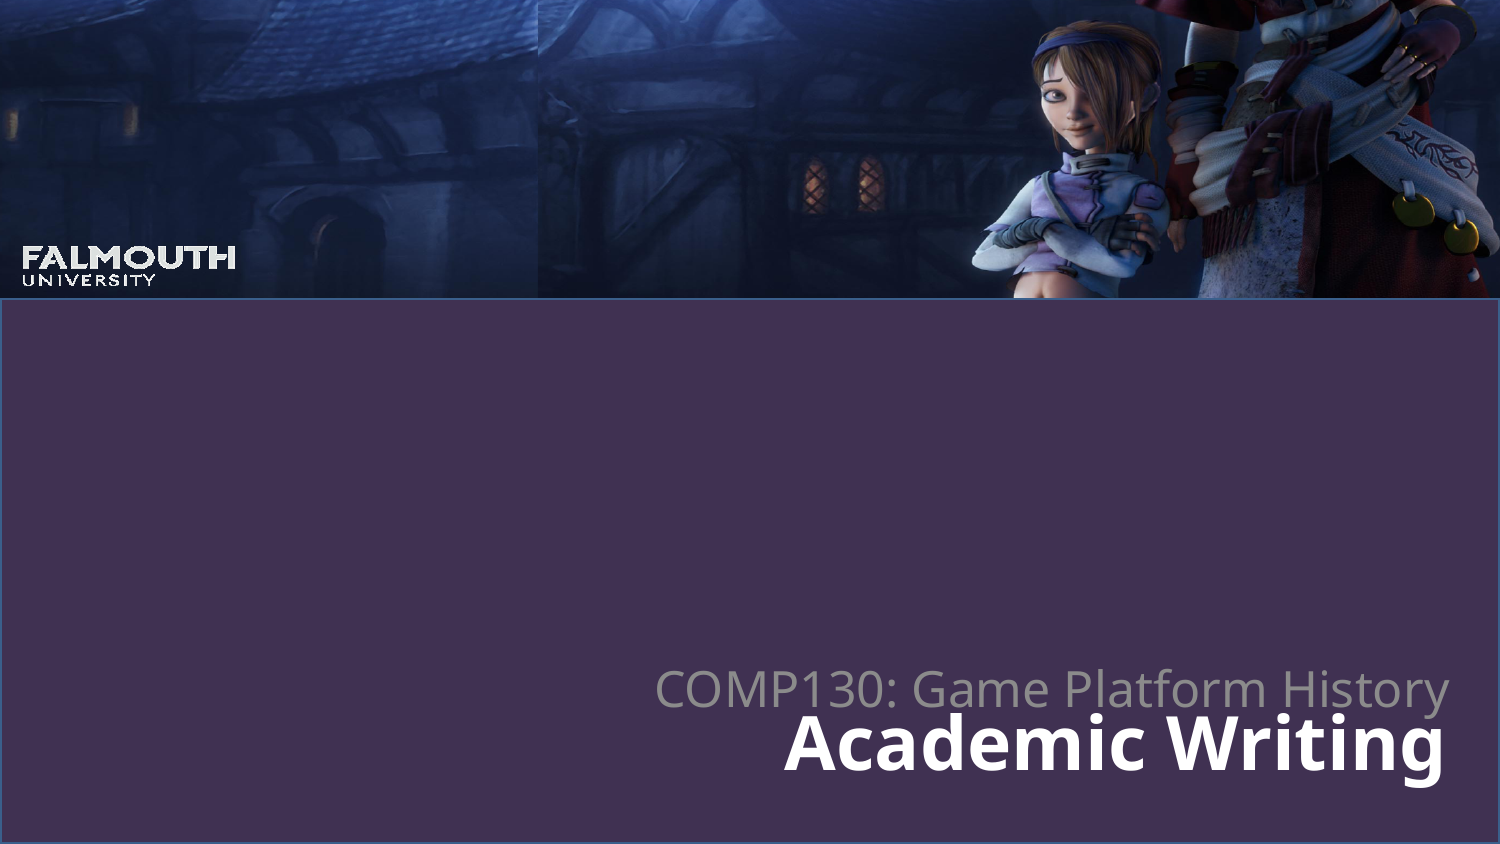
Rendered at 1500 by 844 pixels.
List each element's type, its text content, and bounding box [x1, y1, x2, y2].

picture [0, 0, 1500, 298]
subtitle COMP130: Game Platform History [187, 650, 1465, 741]
title Academic Writing [187, 741, 1463, 831]
